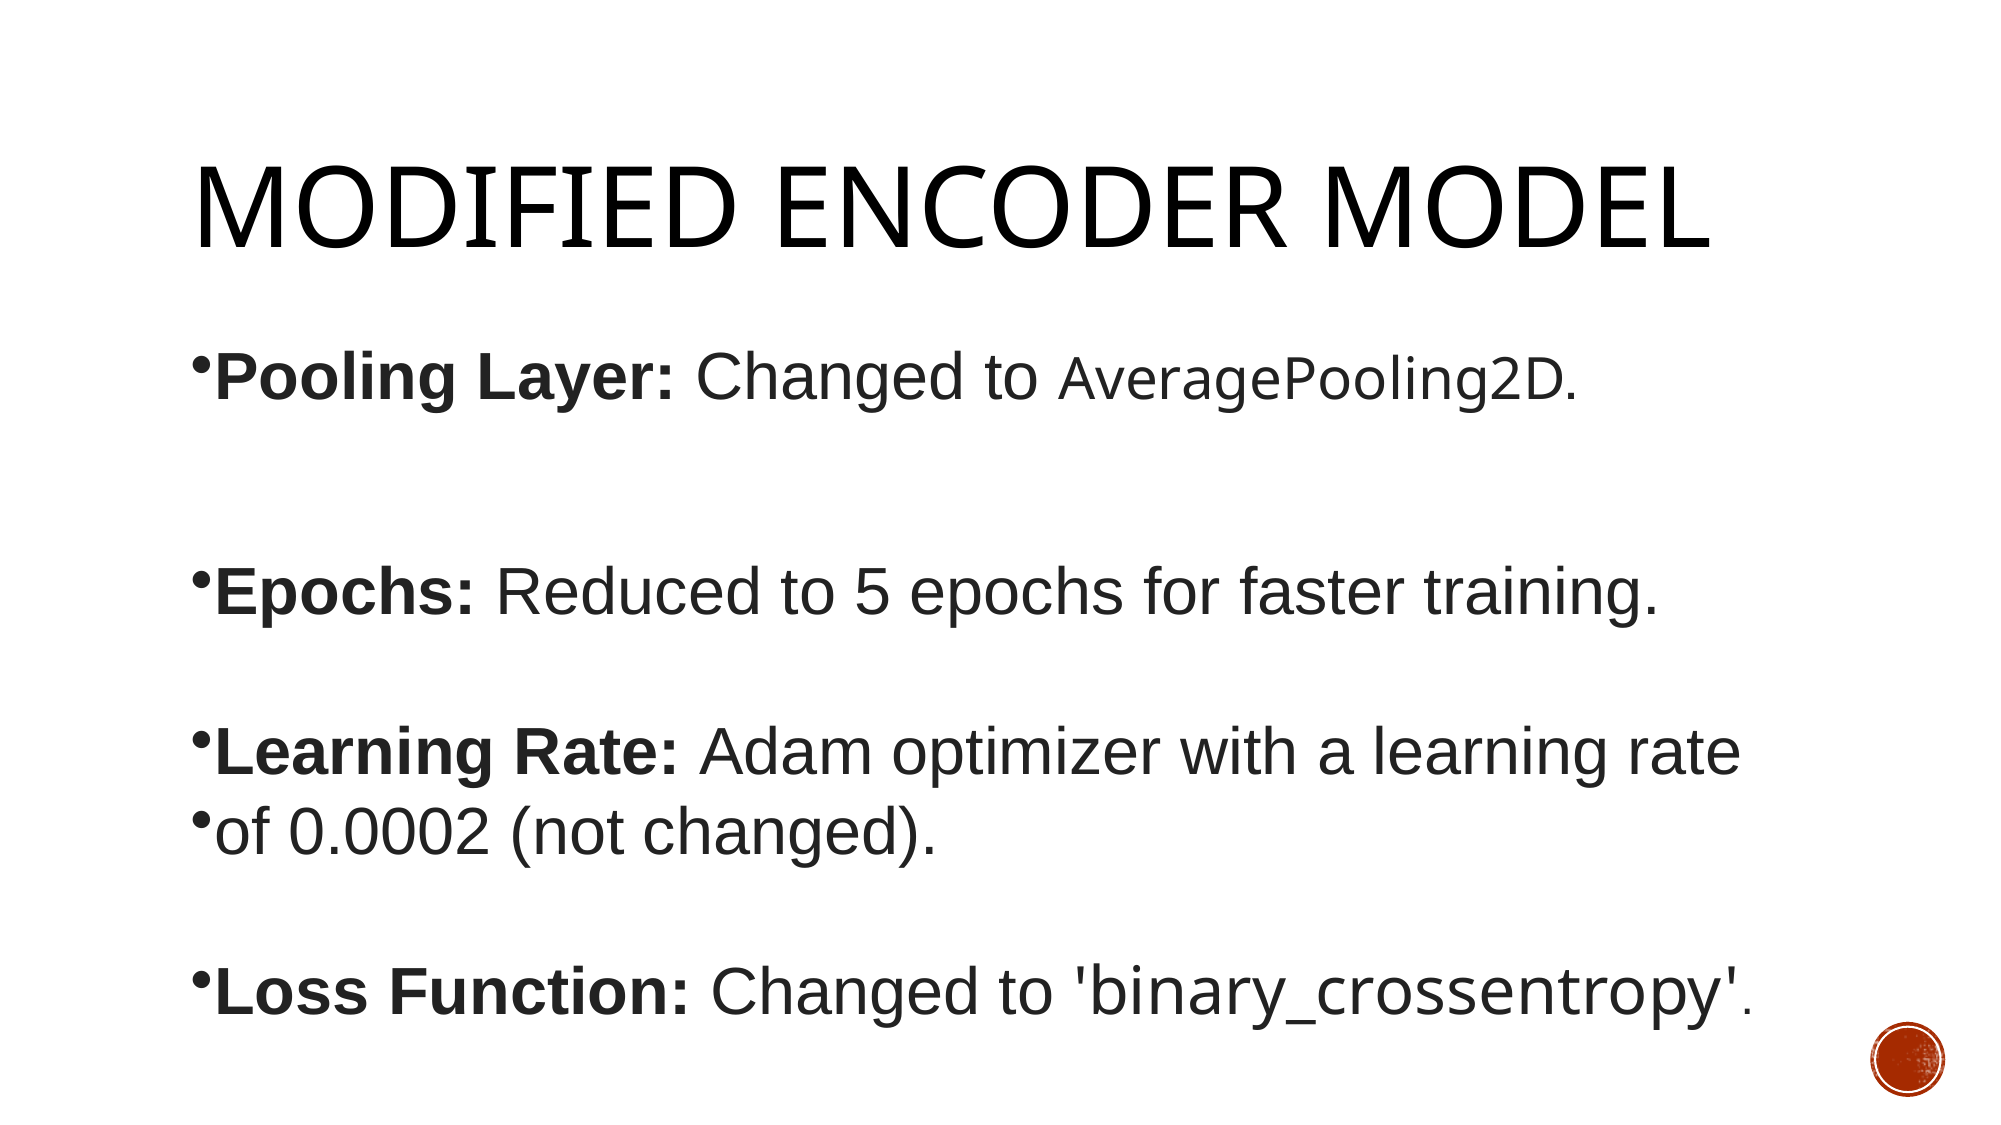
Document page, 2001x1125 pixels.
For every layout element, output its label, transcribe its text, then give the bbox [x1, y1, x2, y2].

title Modified encoder model [175, 79, 1826, 344]
list Pooling Layer: Changed to AveragePooling2D. Epochs: Reduced to 5 epochs for faster training. Learning Rate: Adam optimizer with a learning rate of 0.0002 (not changed). Loss Function: Changed to 'binary_crossentropy'. [175, 280, 1787, 1081]
